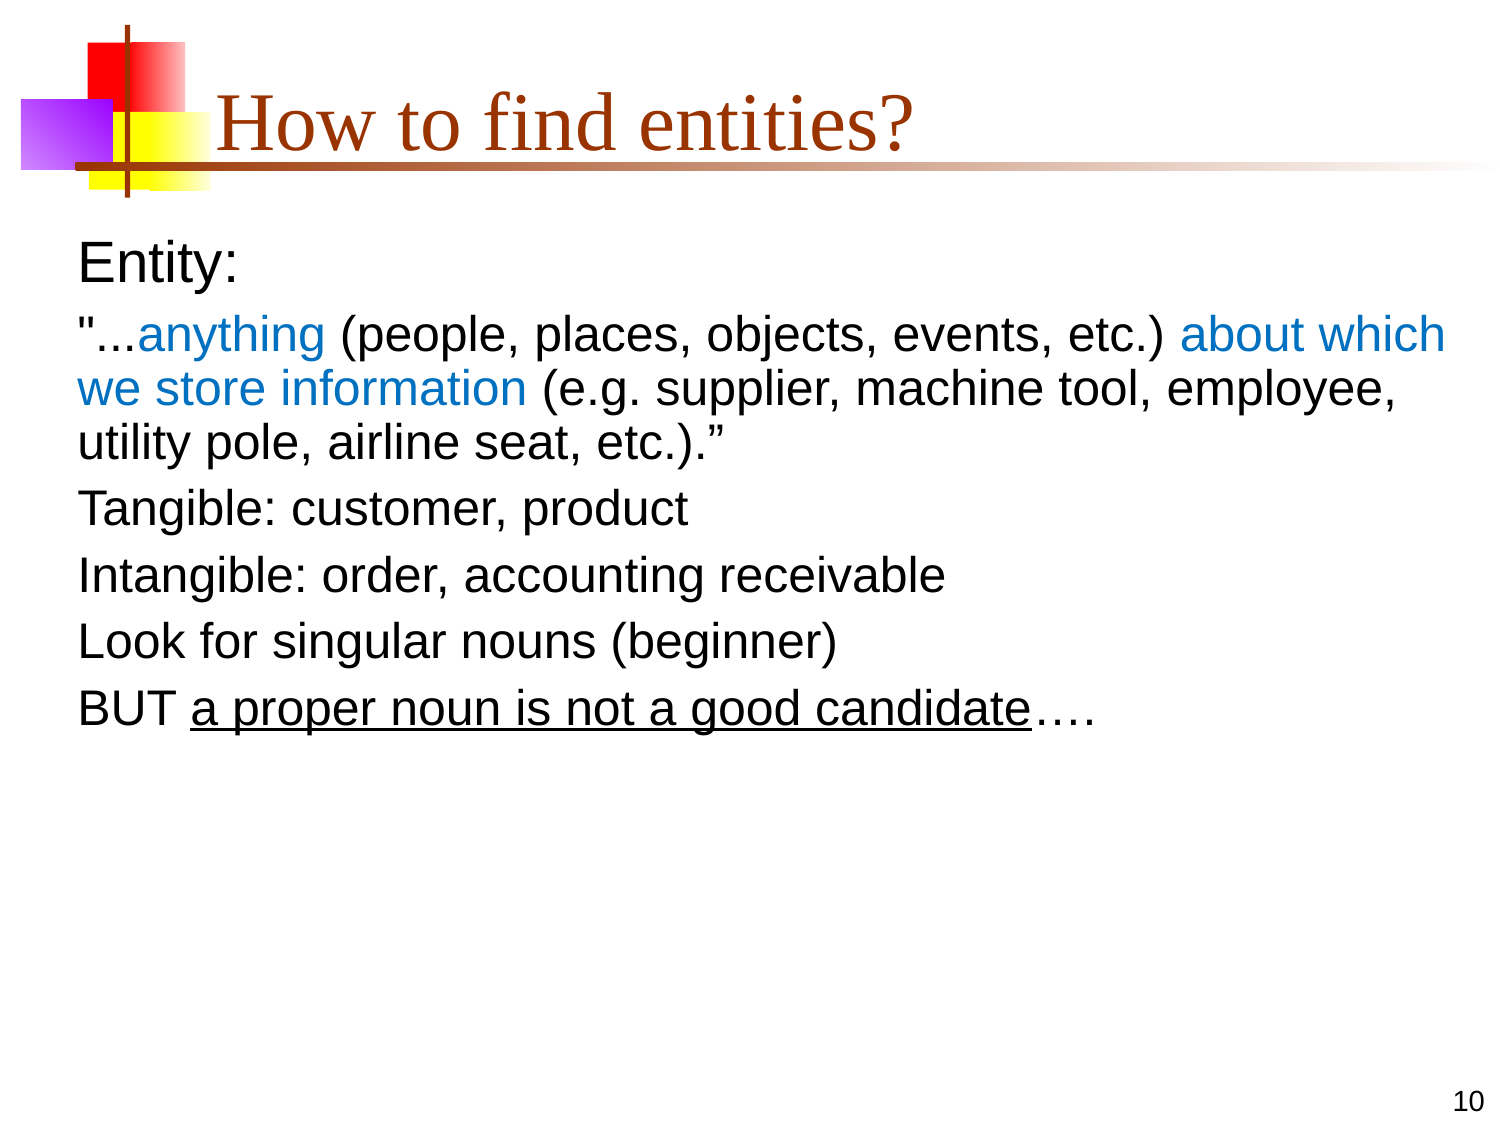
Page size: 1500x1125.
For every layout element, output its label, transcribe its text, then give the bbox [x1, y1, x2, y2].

slide_number 10 [1187, 1050, 1500, 1125]
list Entity: "...anything (people, places, objects, events, etc.) about which we store information (e.g. supplier, machine tool, employee, utility pole, airline seat, etc.).” Tangible: customer, product Intangible: order, accounting receivable Look for singular nouns (beginner) BUT a proper noun is not a good candidate…. [62, 224, 1469, 1006]
title How to find entities? [200, 37, 1479, 175]
